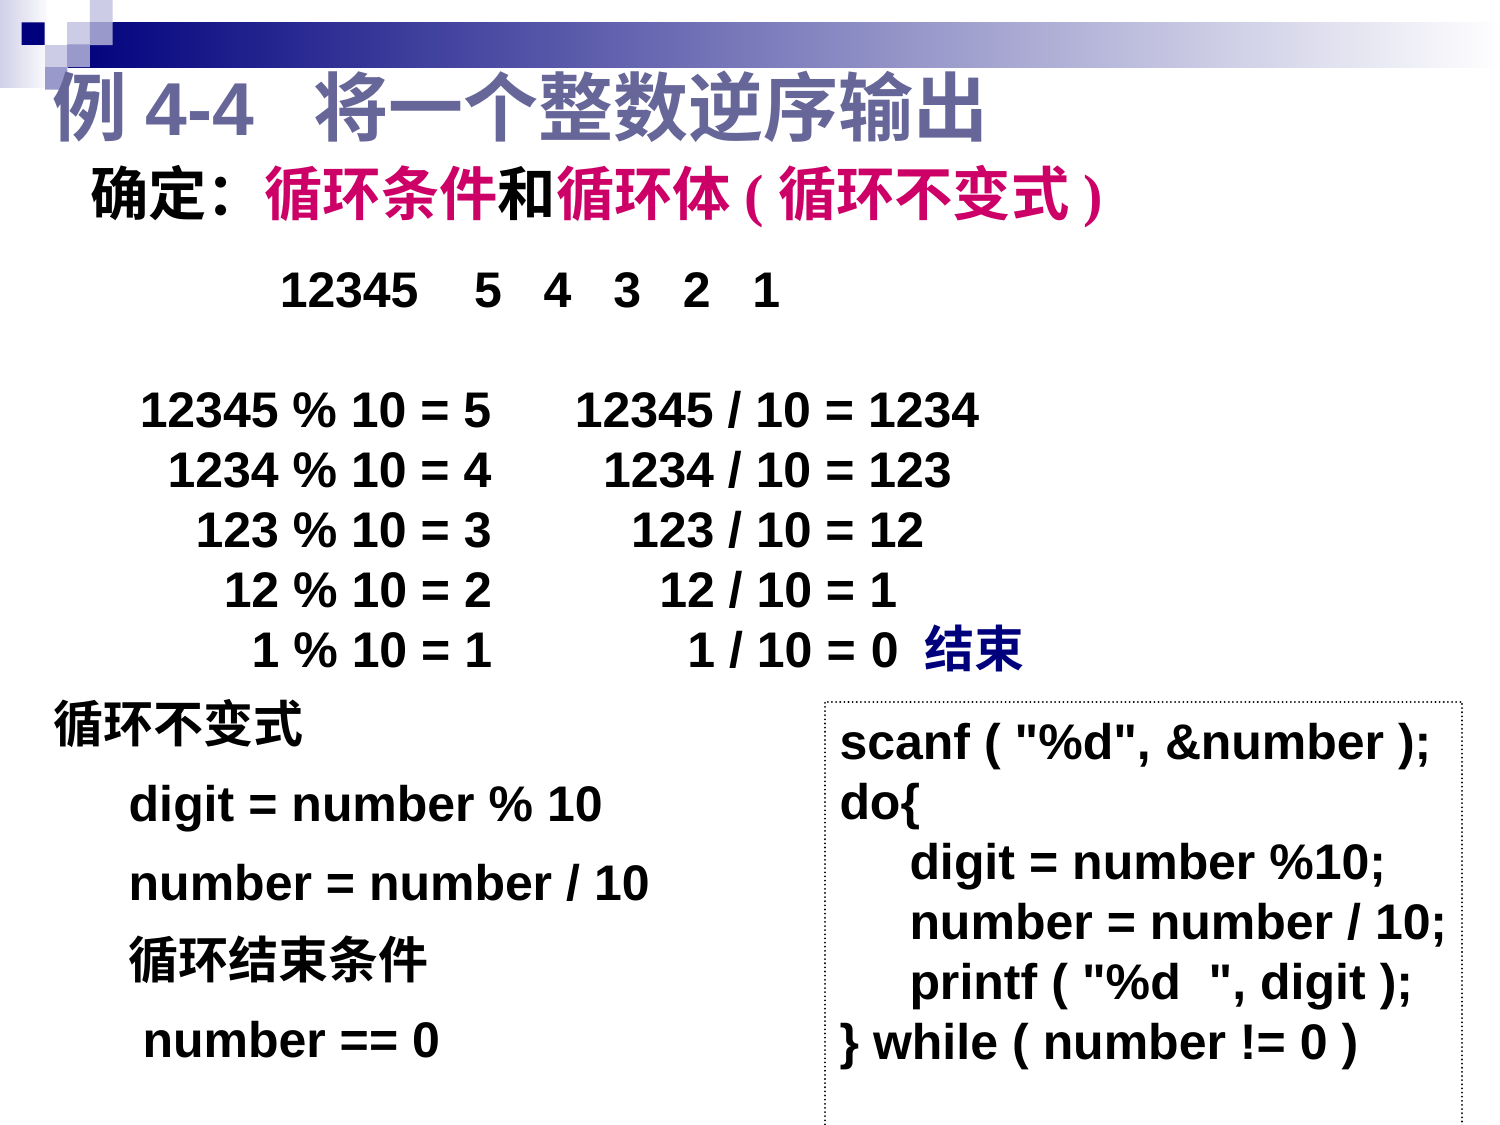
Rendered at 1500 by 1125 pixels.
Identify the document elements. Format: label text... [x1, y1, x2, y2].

text_box scanf ( "%d", &number ); do{ digit = number %10; number = number / 10; printf ( "%d ", digit ); } while ( number != 0 ) [824, 701, 1463, 1125]
text_box 循环不变式 digit = number % 10 number = number / 10 循环结束条件 number == 0 [38, 691, 728, 1076]
list 确定：循环条件和循环体(循环不变式) [75, 149, 1150, 238]
title 例4-4 将一个整数逆序输出 [37, 55, 1438, 156]
text_box 12345 5 4 3 2 1 12345 % 10 = 5 12345 / 10 = 1234 1234 % 10 = 4 1234 / 10 = 123 123 % 10 = 3 123 / 10 = 12 12 % 10 = 2 12 / 10 = 1 1 % 10 = 1 1 / 10 = 0 结束 [49, 249, 1376, 685]
